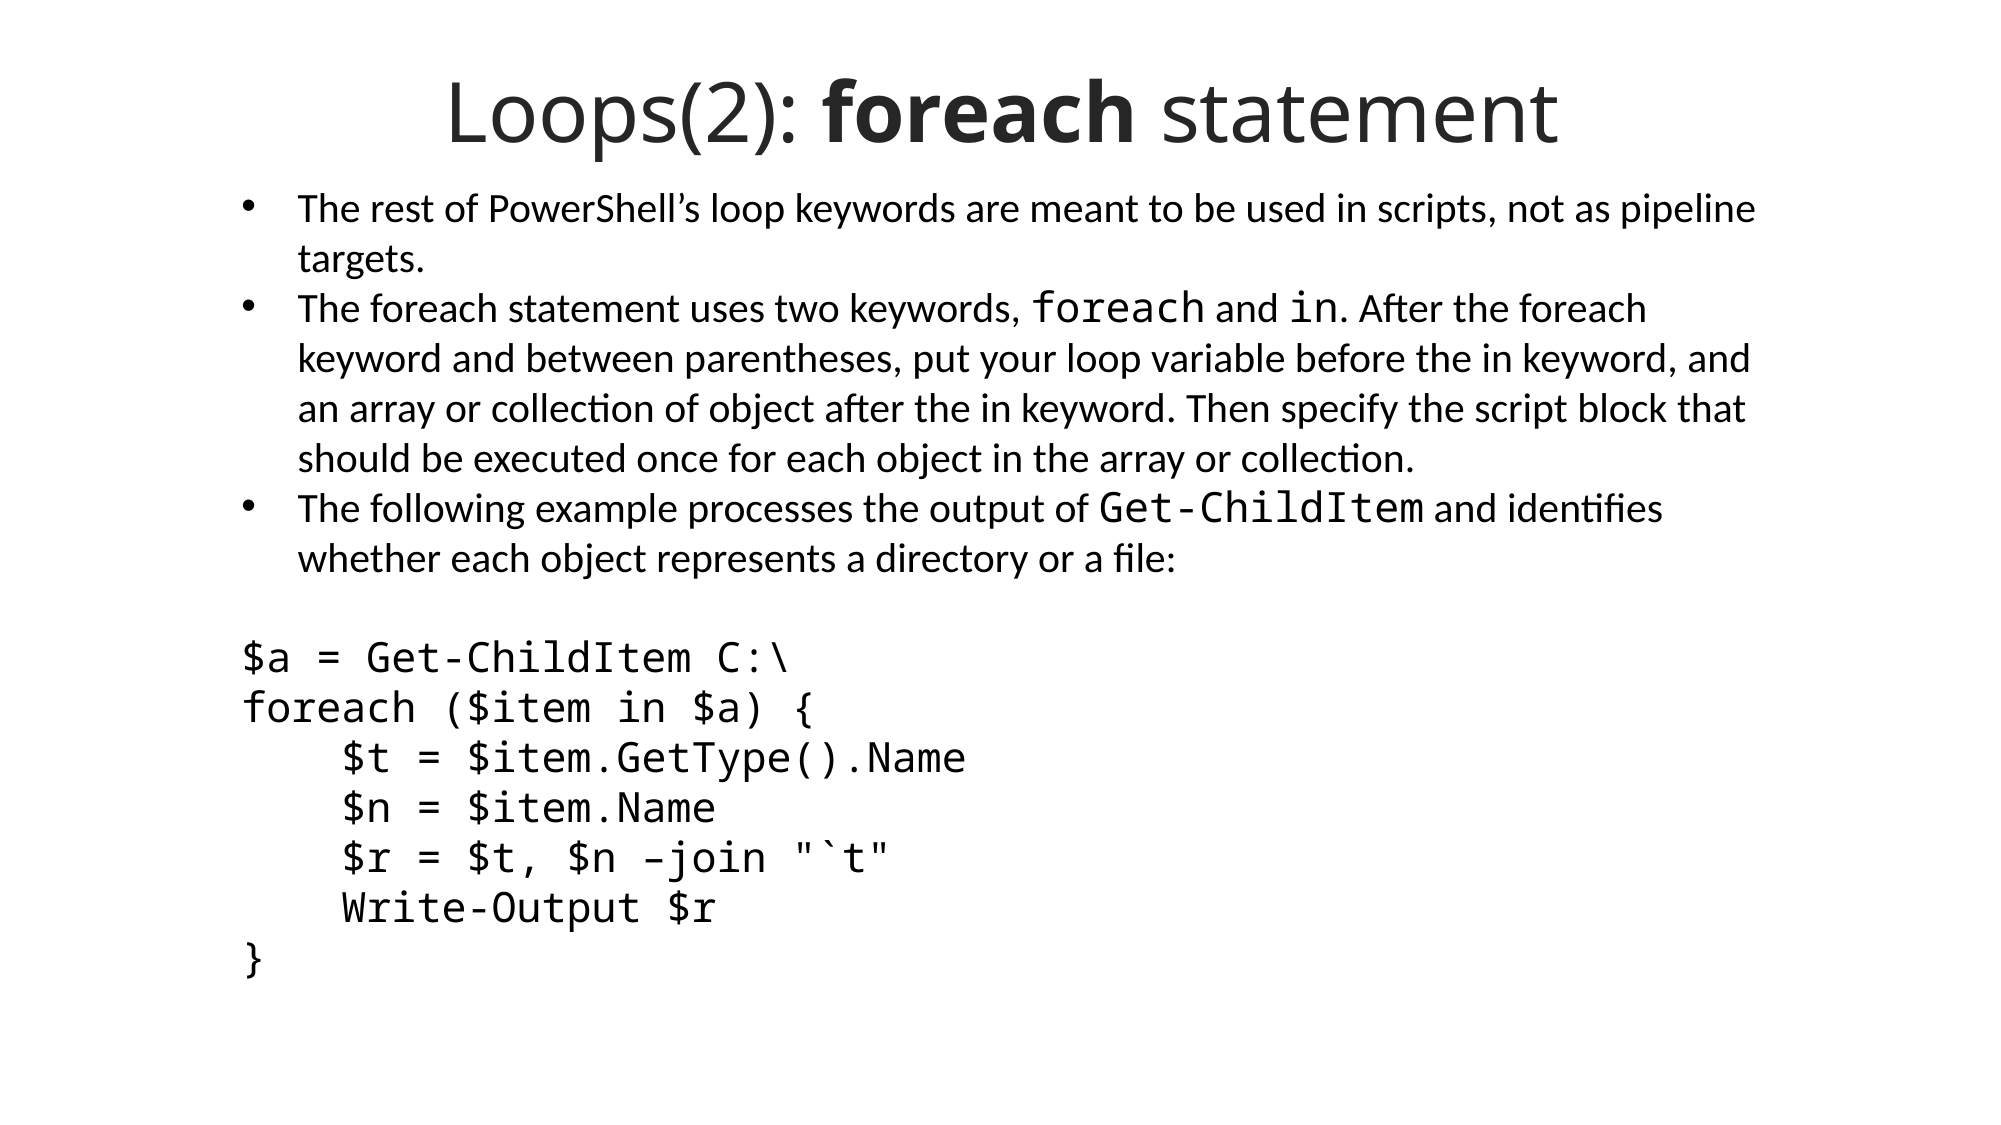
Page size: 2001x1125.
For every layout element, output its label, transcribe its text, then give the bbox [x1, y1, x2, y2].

text_box The rest of PowerShell’s loop keywords are meant to be used in scripts, not as pipeline targets. The foreach statement uses two keywords, foreach and in. After the foreach keyword and between parentheses, put your loop variable before the in keyword, and an array or collection of object after the in keyword. Then specify the script block that should be executed once for each object in the array or collection. The following example processes the output of Get-ChildItem and identifies whether each object represents a directory or a file: $a = Get-ChildItem C:\ foreach ($item in $a) { $t = $item.GetType().Name $n = $item.Name $r = $t, $n –join "`t" Write-Output $r } [226, 172, 1812, 988]
list Loops(2): foreach statement [53, 55, 1952, 175]
